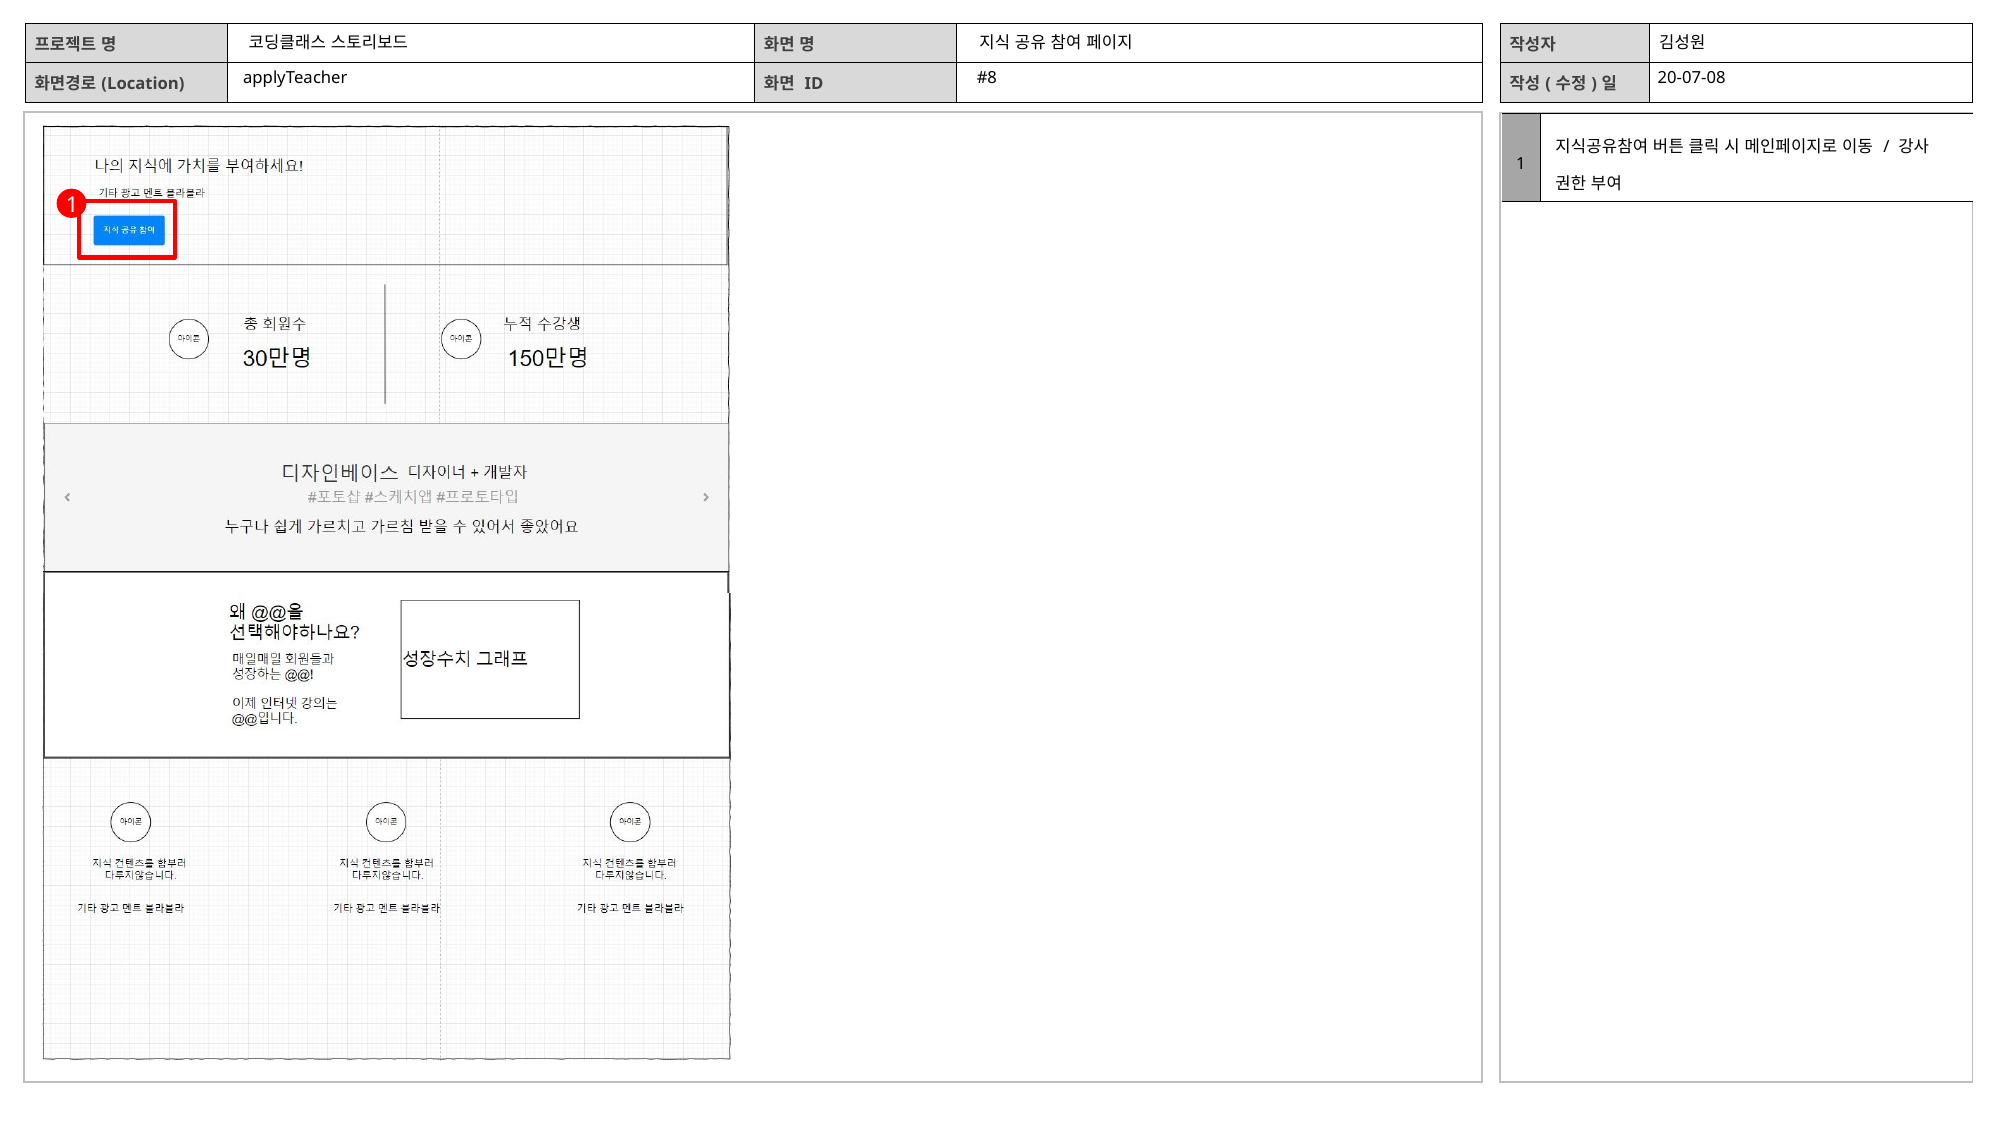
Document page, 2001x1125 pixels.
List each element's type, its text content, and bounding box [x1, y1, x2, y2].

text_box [41, 125, 732, 1062]
table_header 1 [1502, 114, 1540, 201]
text_box #8 [962, 59, 1012, 95]
text_box applyTeacher [228, 59, 363, 95]
text_box 코딩클래스 스토리보드 [234, 24, 424, 60]
text_box 김성원 [1644, 24, 1721, 59]
text_box 지식 공유 참여 페이지 [964, 24, 1149, 60]
text_box 20-07-08 [1642, 59, 1741, 95]
table_header 지식공유참여 버튼 클릭 시 메인페이지로 이동 / 강사 권한 부여 [1541, 114, 1973, 201]
